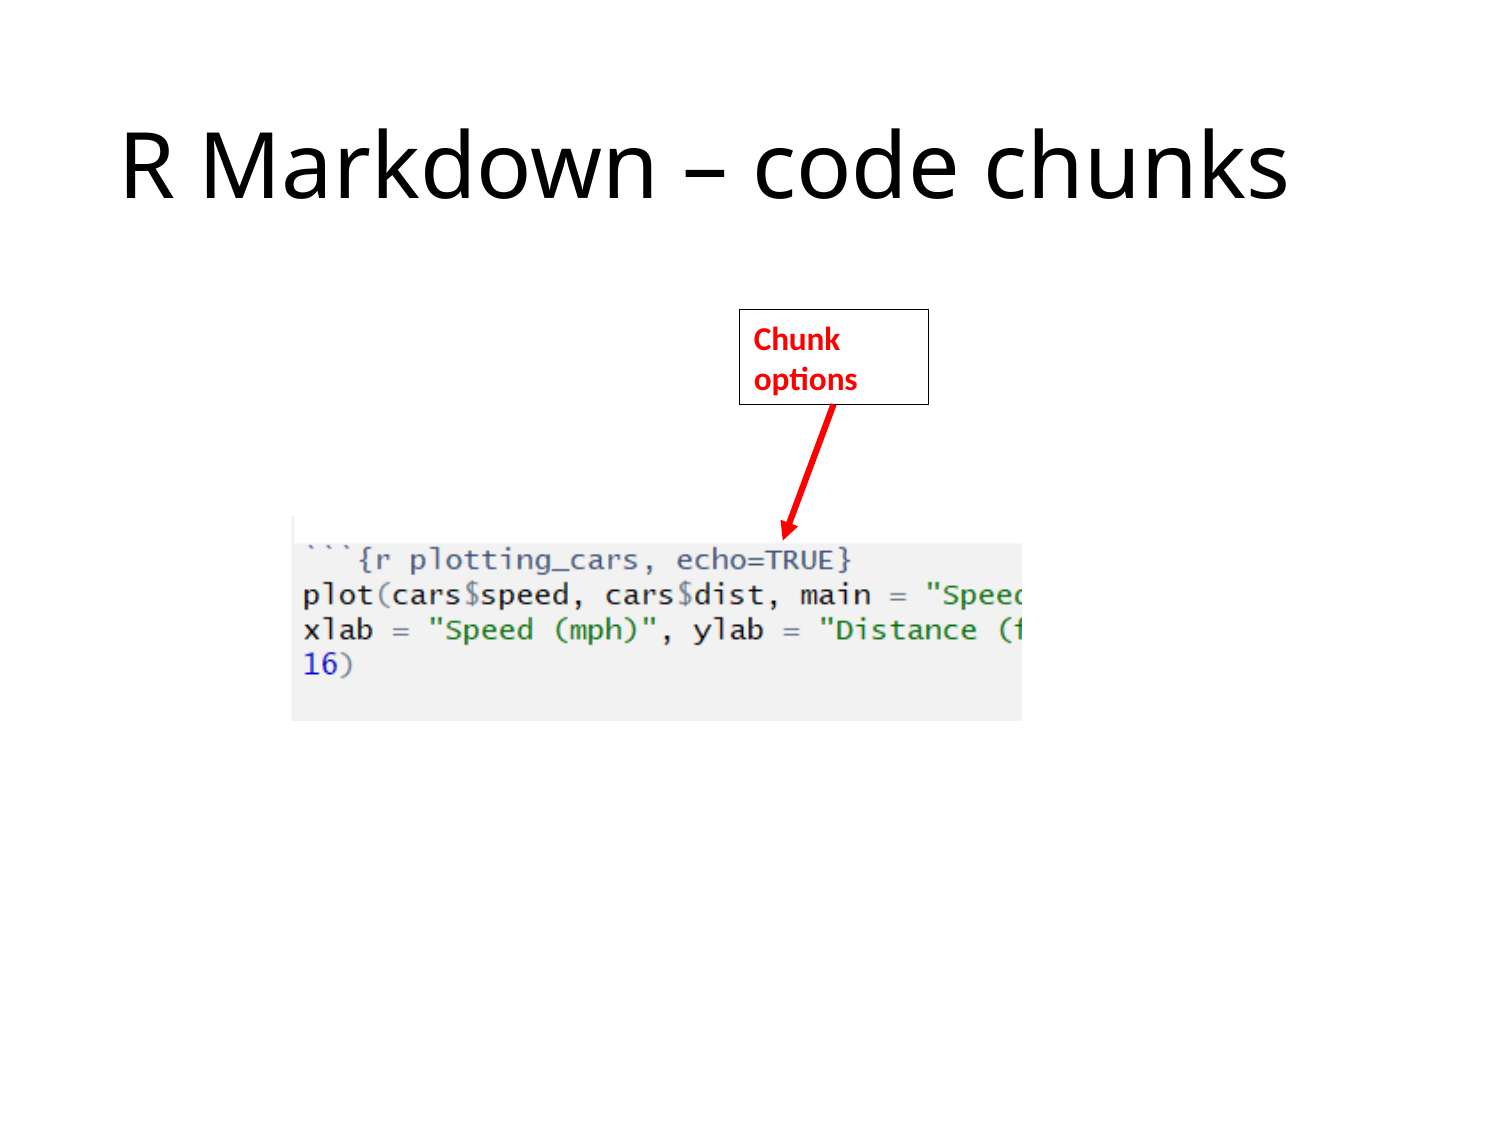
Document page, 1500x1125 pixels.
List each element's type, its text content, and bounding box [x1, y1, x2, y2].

picture [291, 516, 1022, 721]
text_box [782, 405, 834, 541]
title R Markdown – code chunks [103, 59, 1397, 278]
text_box Chunk options [739, 309, 929, 405]
